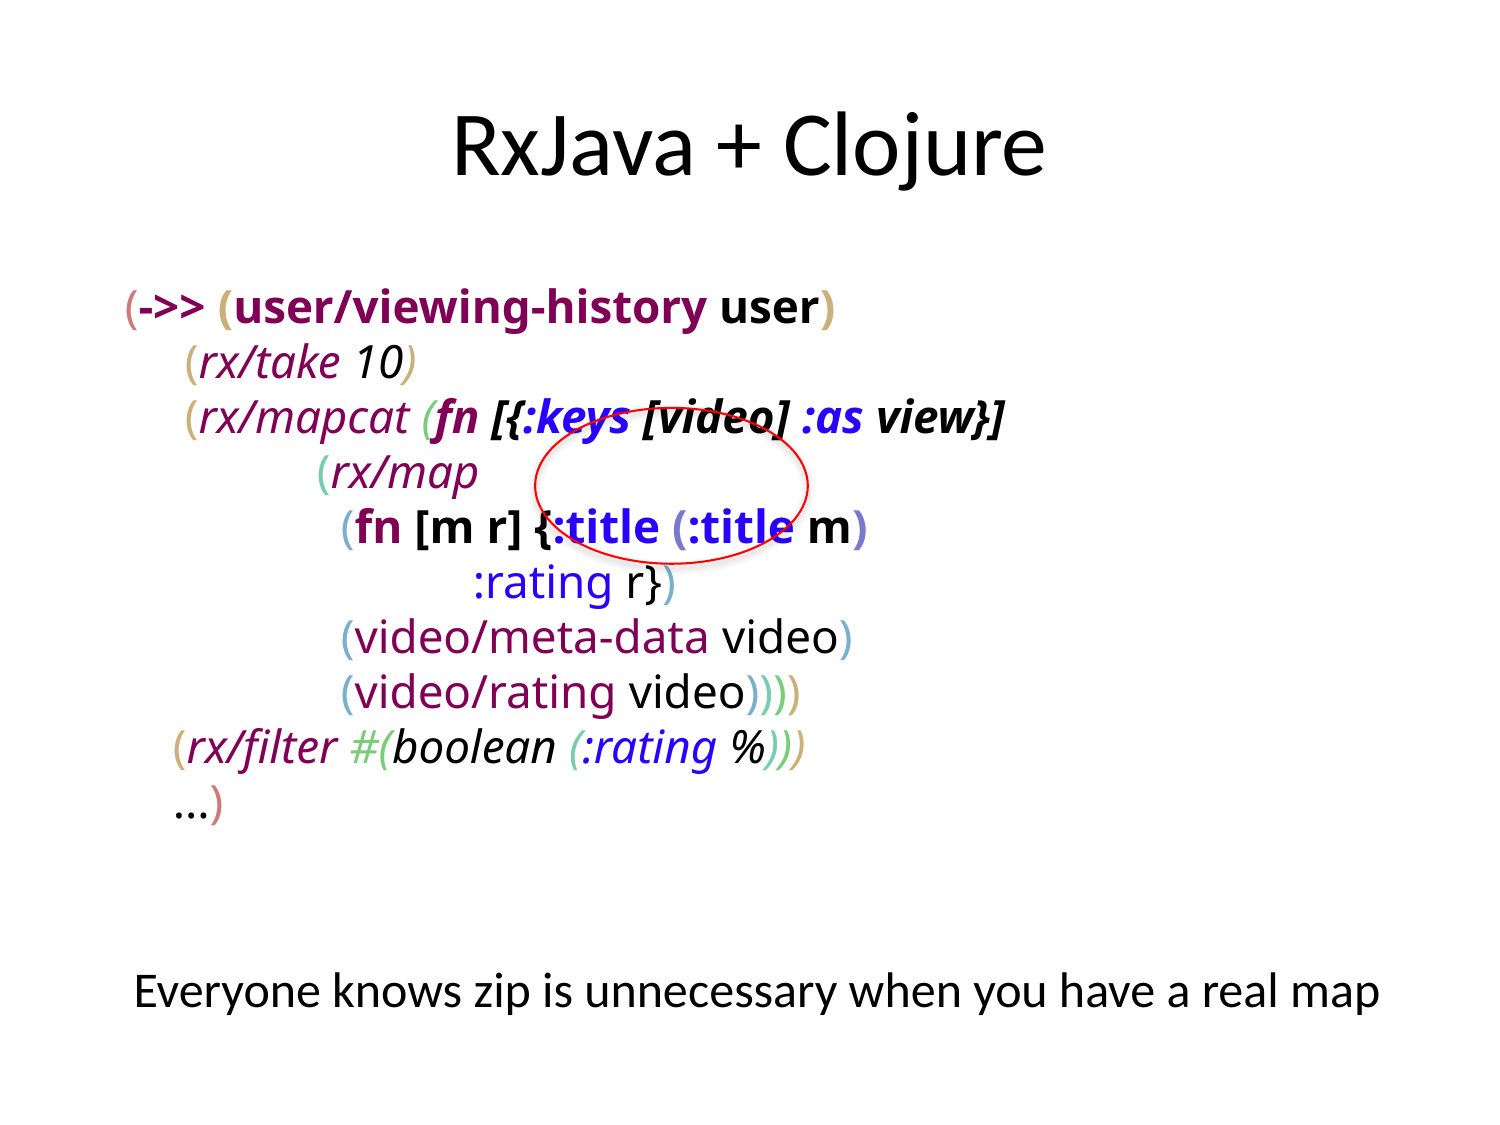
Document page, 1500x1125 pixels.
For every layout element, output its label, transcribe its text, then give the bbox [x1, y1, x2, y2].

text_box (->> (user/viewing-history user) (rx/take 10) (rx/mapcat (fn [{:keys [video] :as view}] (rx/map (fn [m r] {:title (:title m) :rating r}) (video/meta-data video) (video/rating video)))) (rx/filter #(boolean (:rating %))) ...) [110, 270, 1452, 835]
text_box Everyone knows zip is unnecessary when you have a real map [118, 950, 1397, 1025]
title RxJava + Clojure [75, 45, 1425, 233]
text_box [534, 407, 809, 565]
